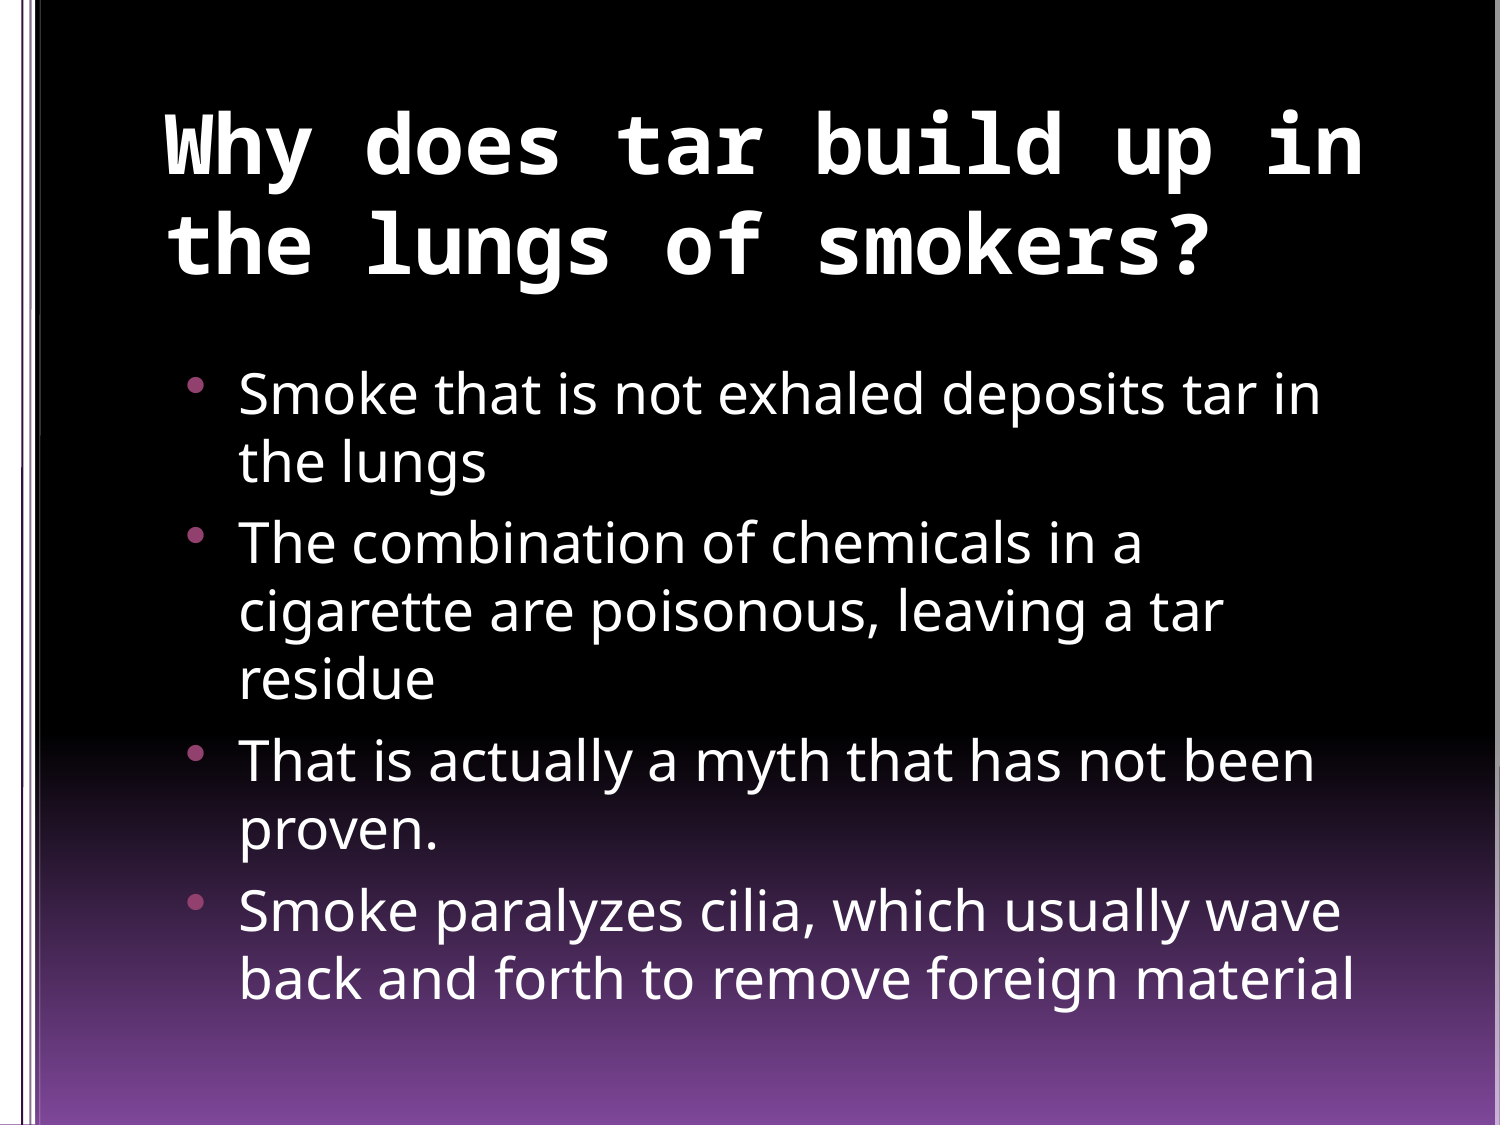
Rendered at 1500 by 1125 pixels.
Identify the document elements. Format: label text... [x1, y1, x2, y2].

list Smoke that is not exhaled deposits tar in the lungs The combination of chemicals in a cigarette are poisonous, leaving a tar residue That is actually a myth that has not been proven. Smoke paralyzes cilia, which usually wave back and forth to remove foreign material [162, 350, 1375, 1031]
title Why does tar build up in the lungs of smokers? [150, 83, 1425, 234]
